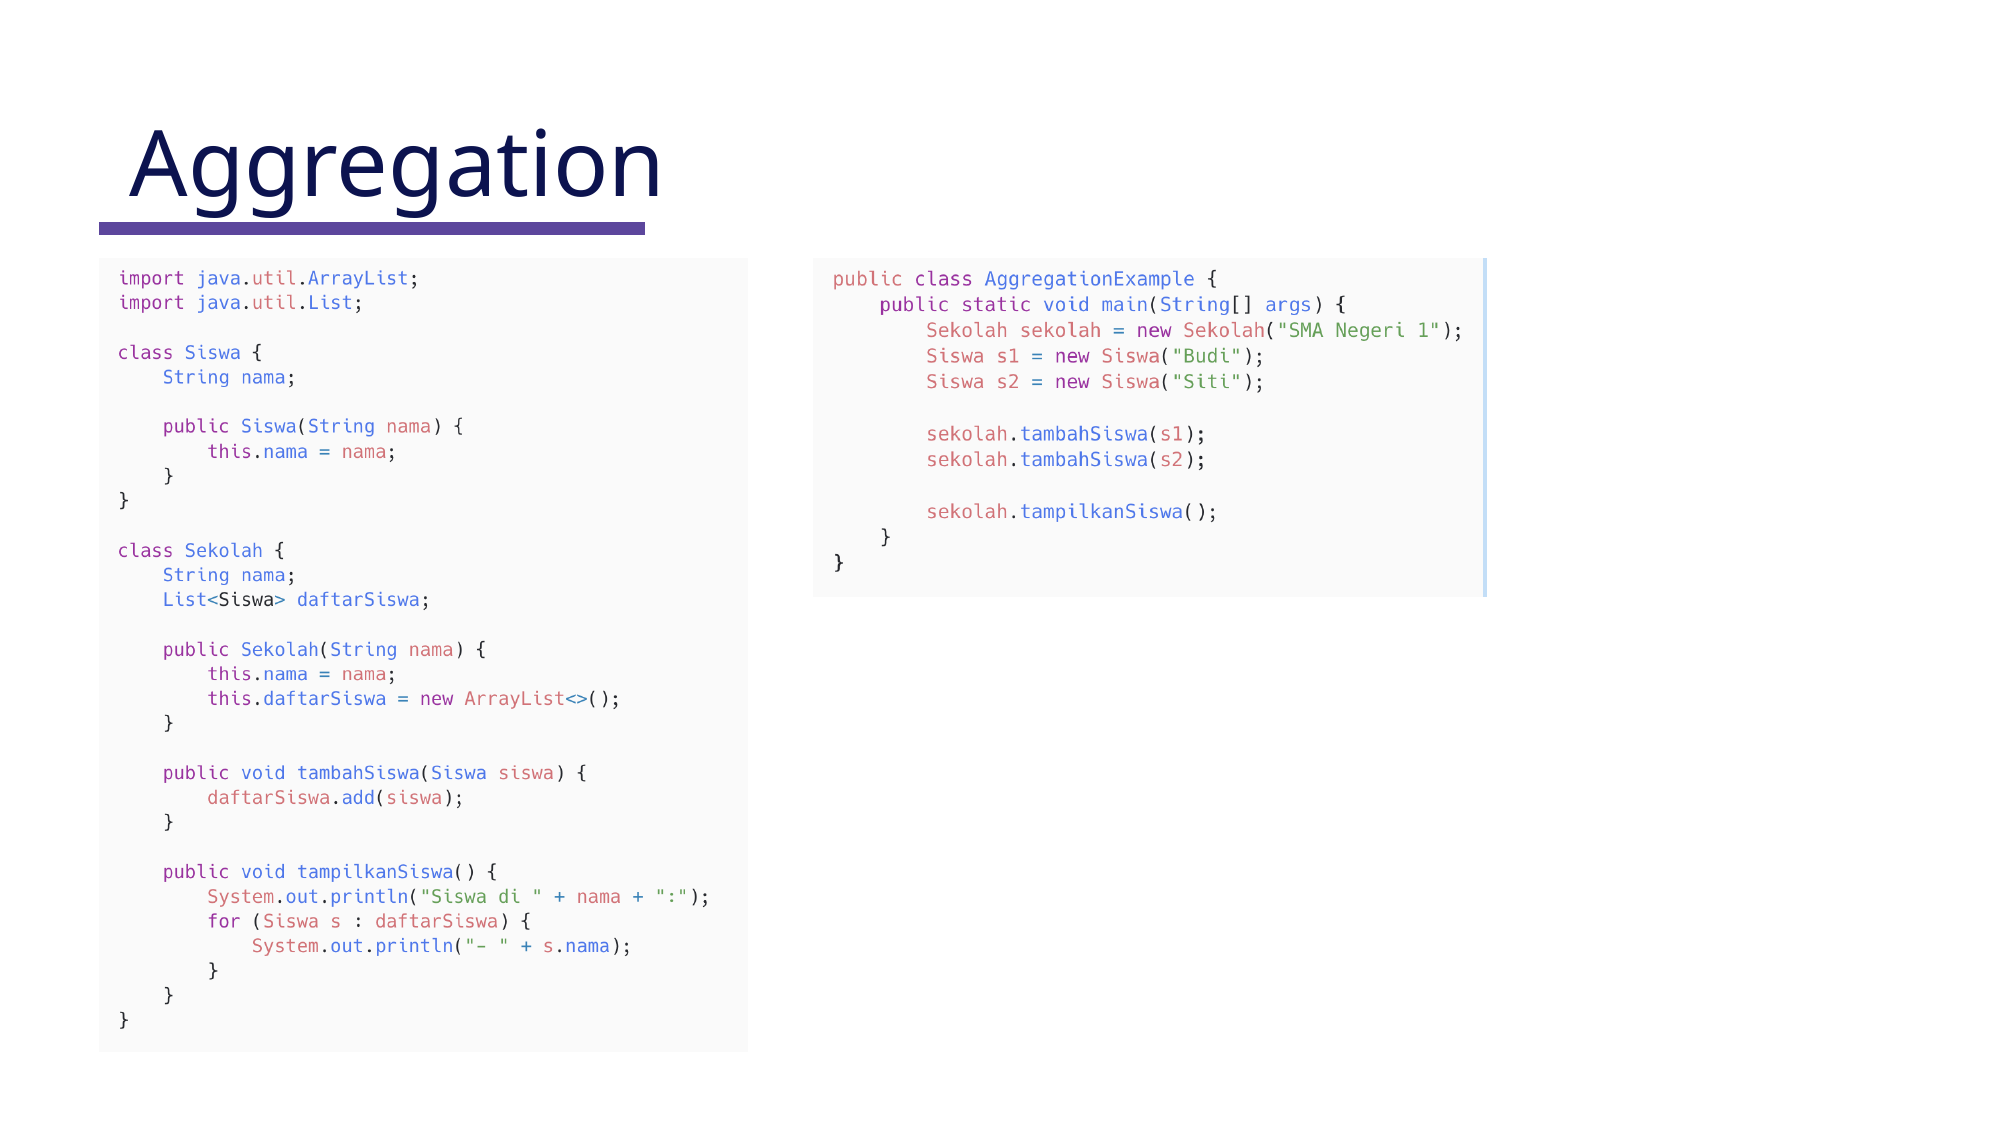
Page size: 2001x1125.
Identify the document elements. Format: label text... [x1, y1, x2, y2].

picture [98, 258, 748, 1052]
text_box Aggregation [114, 97, 682, 223]
picture [813, 258, 1487, 597]
